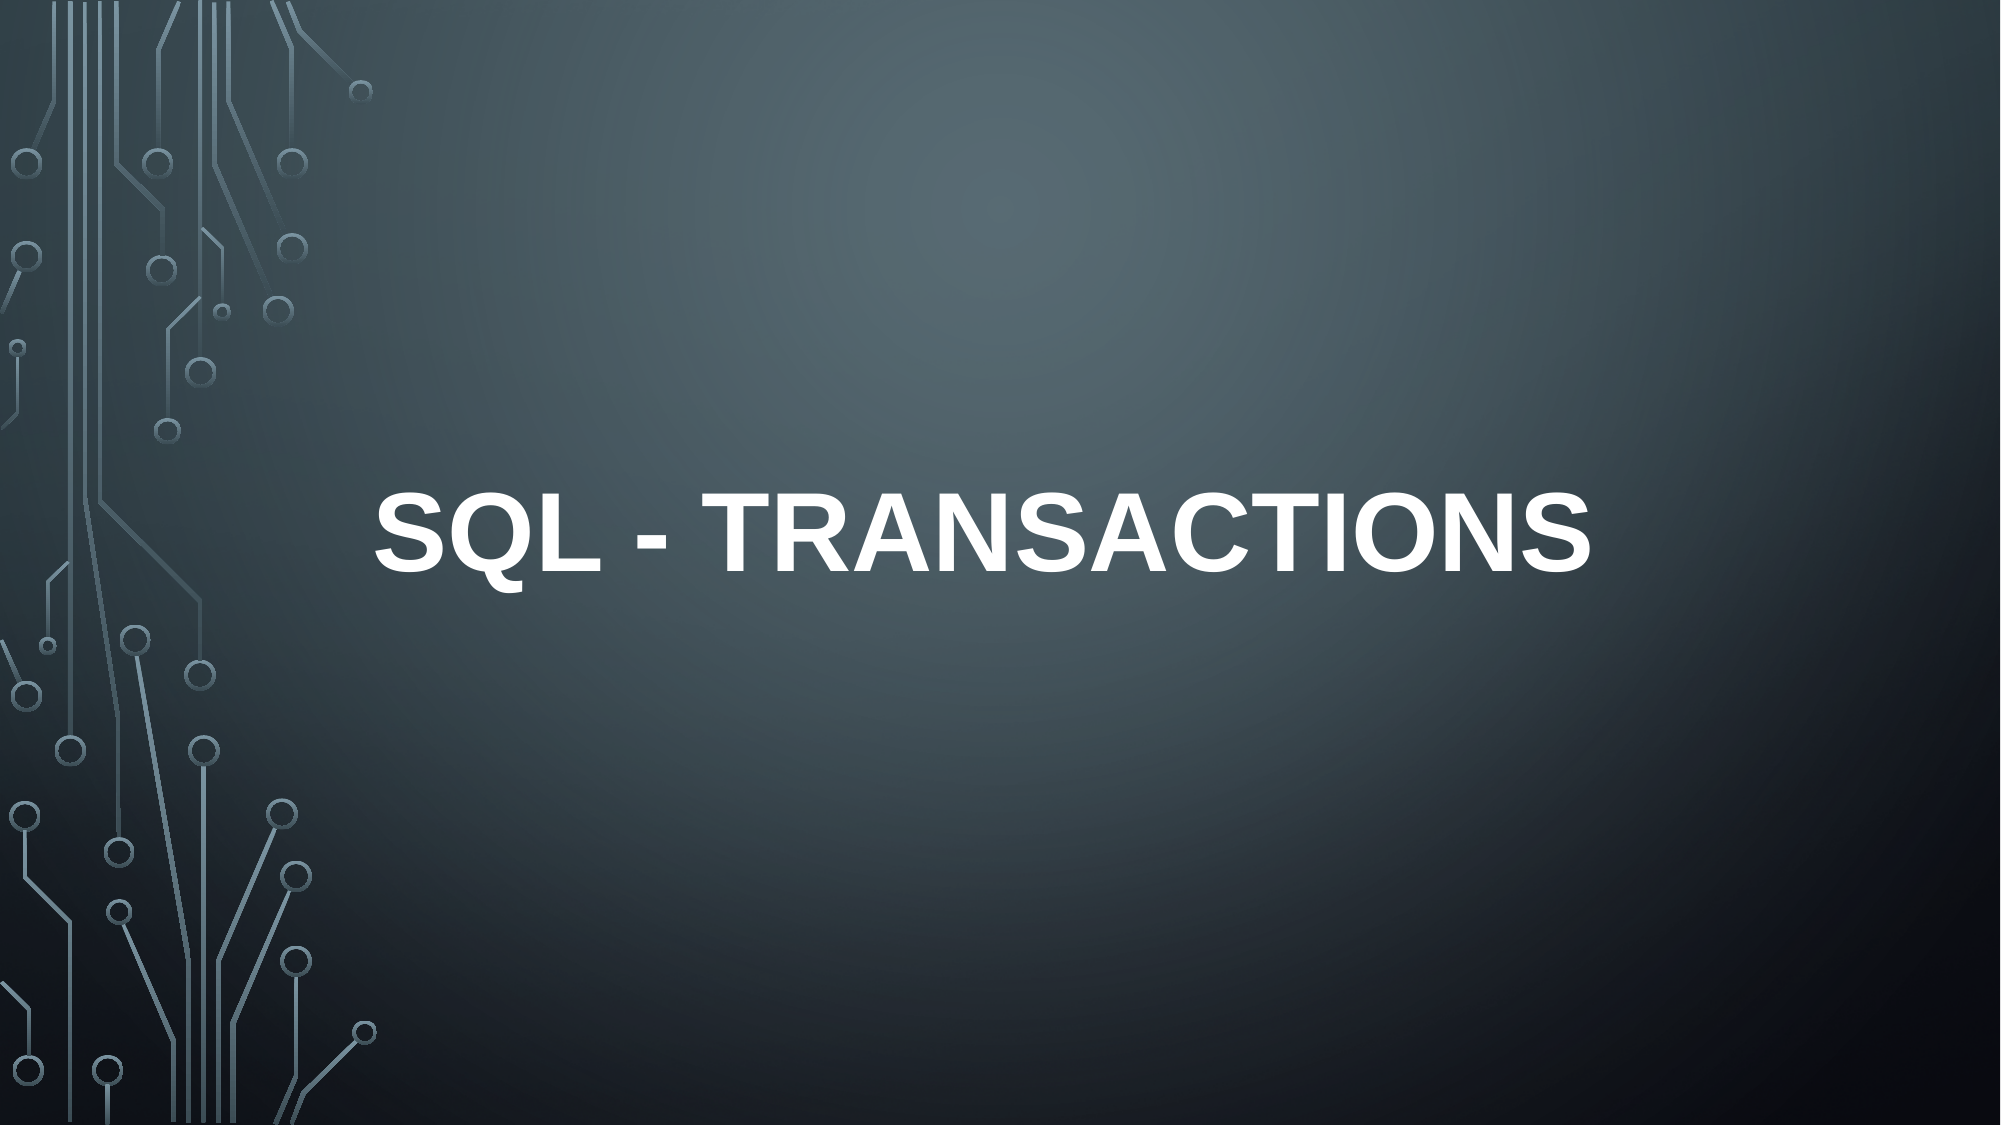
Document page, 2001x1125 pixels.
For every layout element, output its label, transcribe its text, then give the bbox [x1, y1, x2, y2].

title SQL - Transactions [357, 346, 1800, 739]
